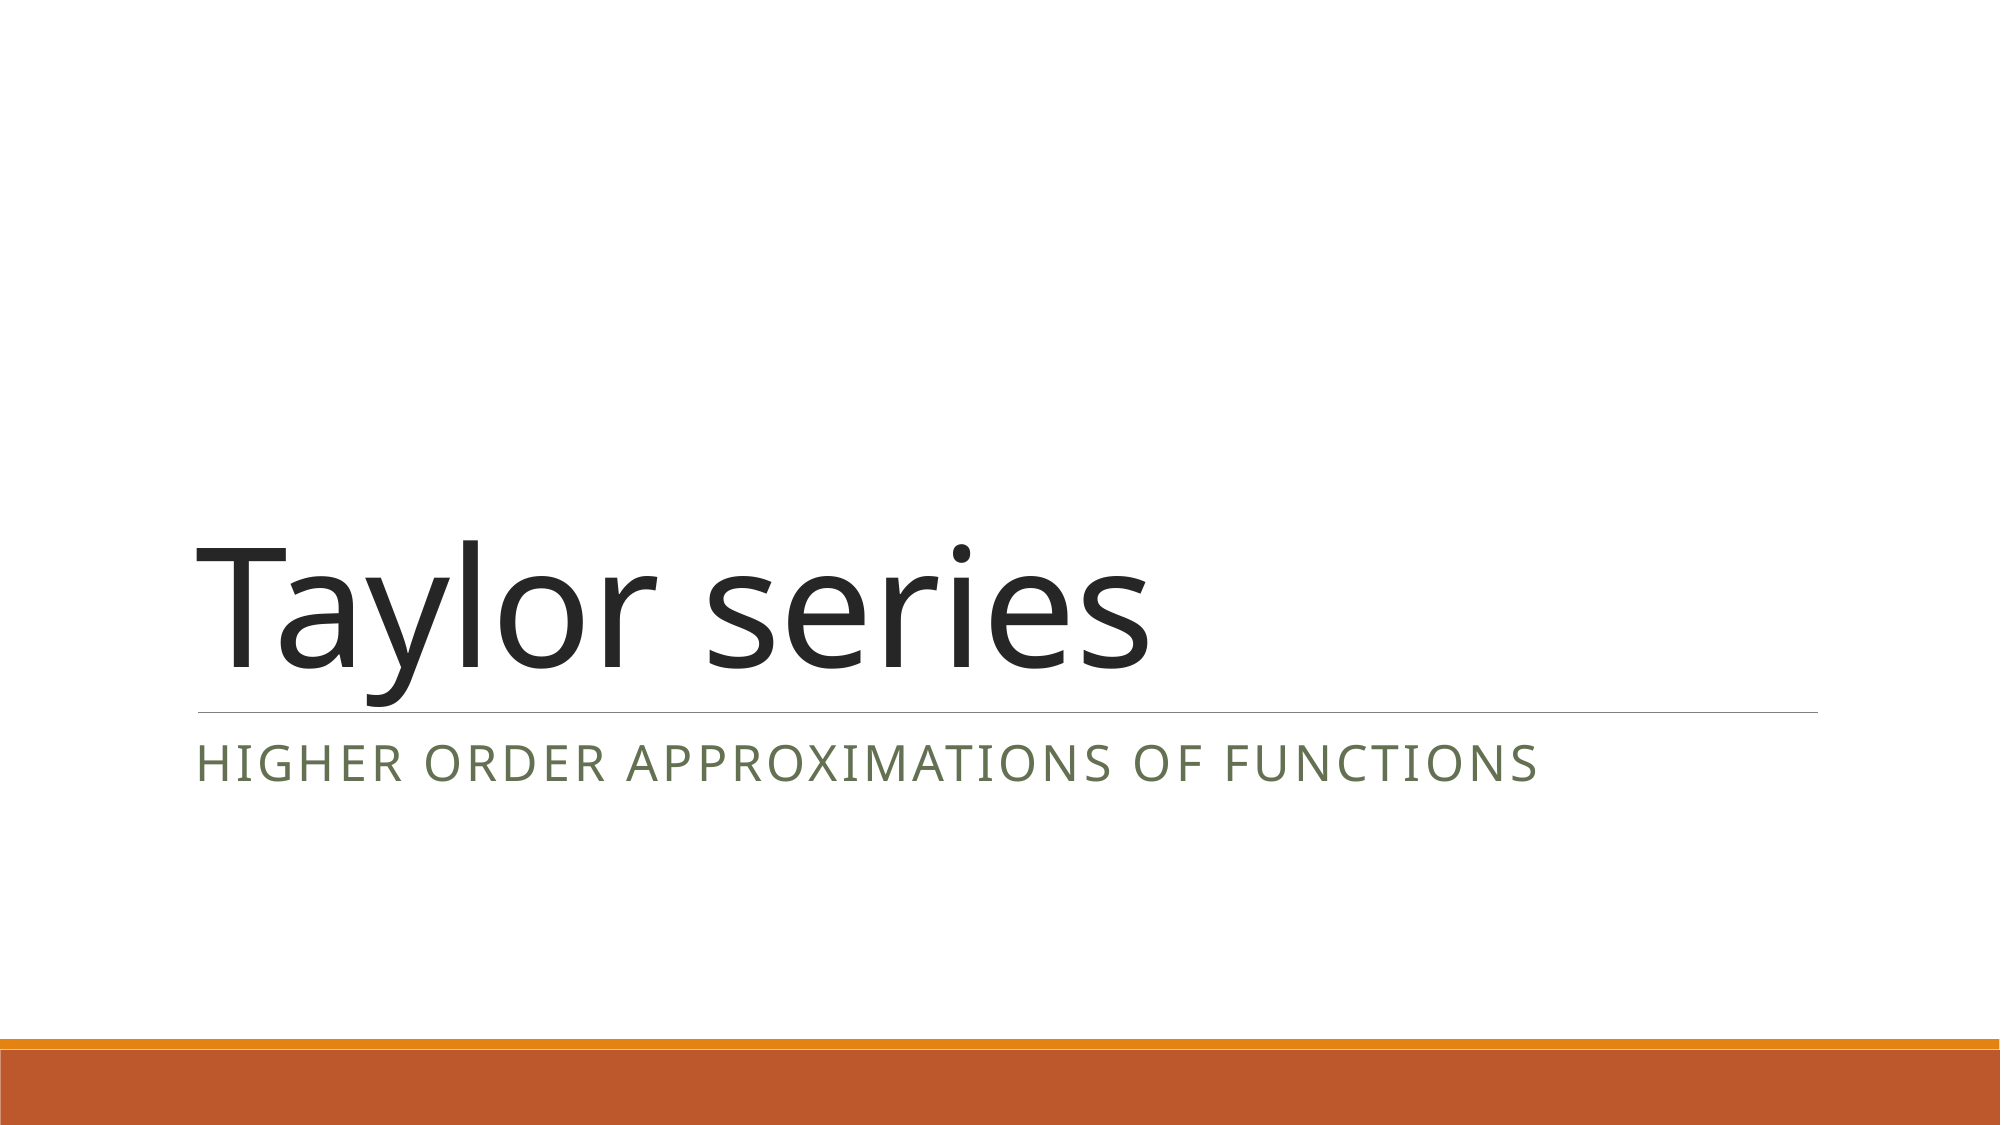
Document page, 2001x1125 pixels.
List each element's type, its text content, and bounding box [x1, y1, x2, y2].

list Higher order approximations of functions [180, 730, 1830, 918]
title Taylor series [180, 124, 1830, 710]
